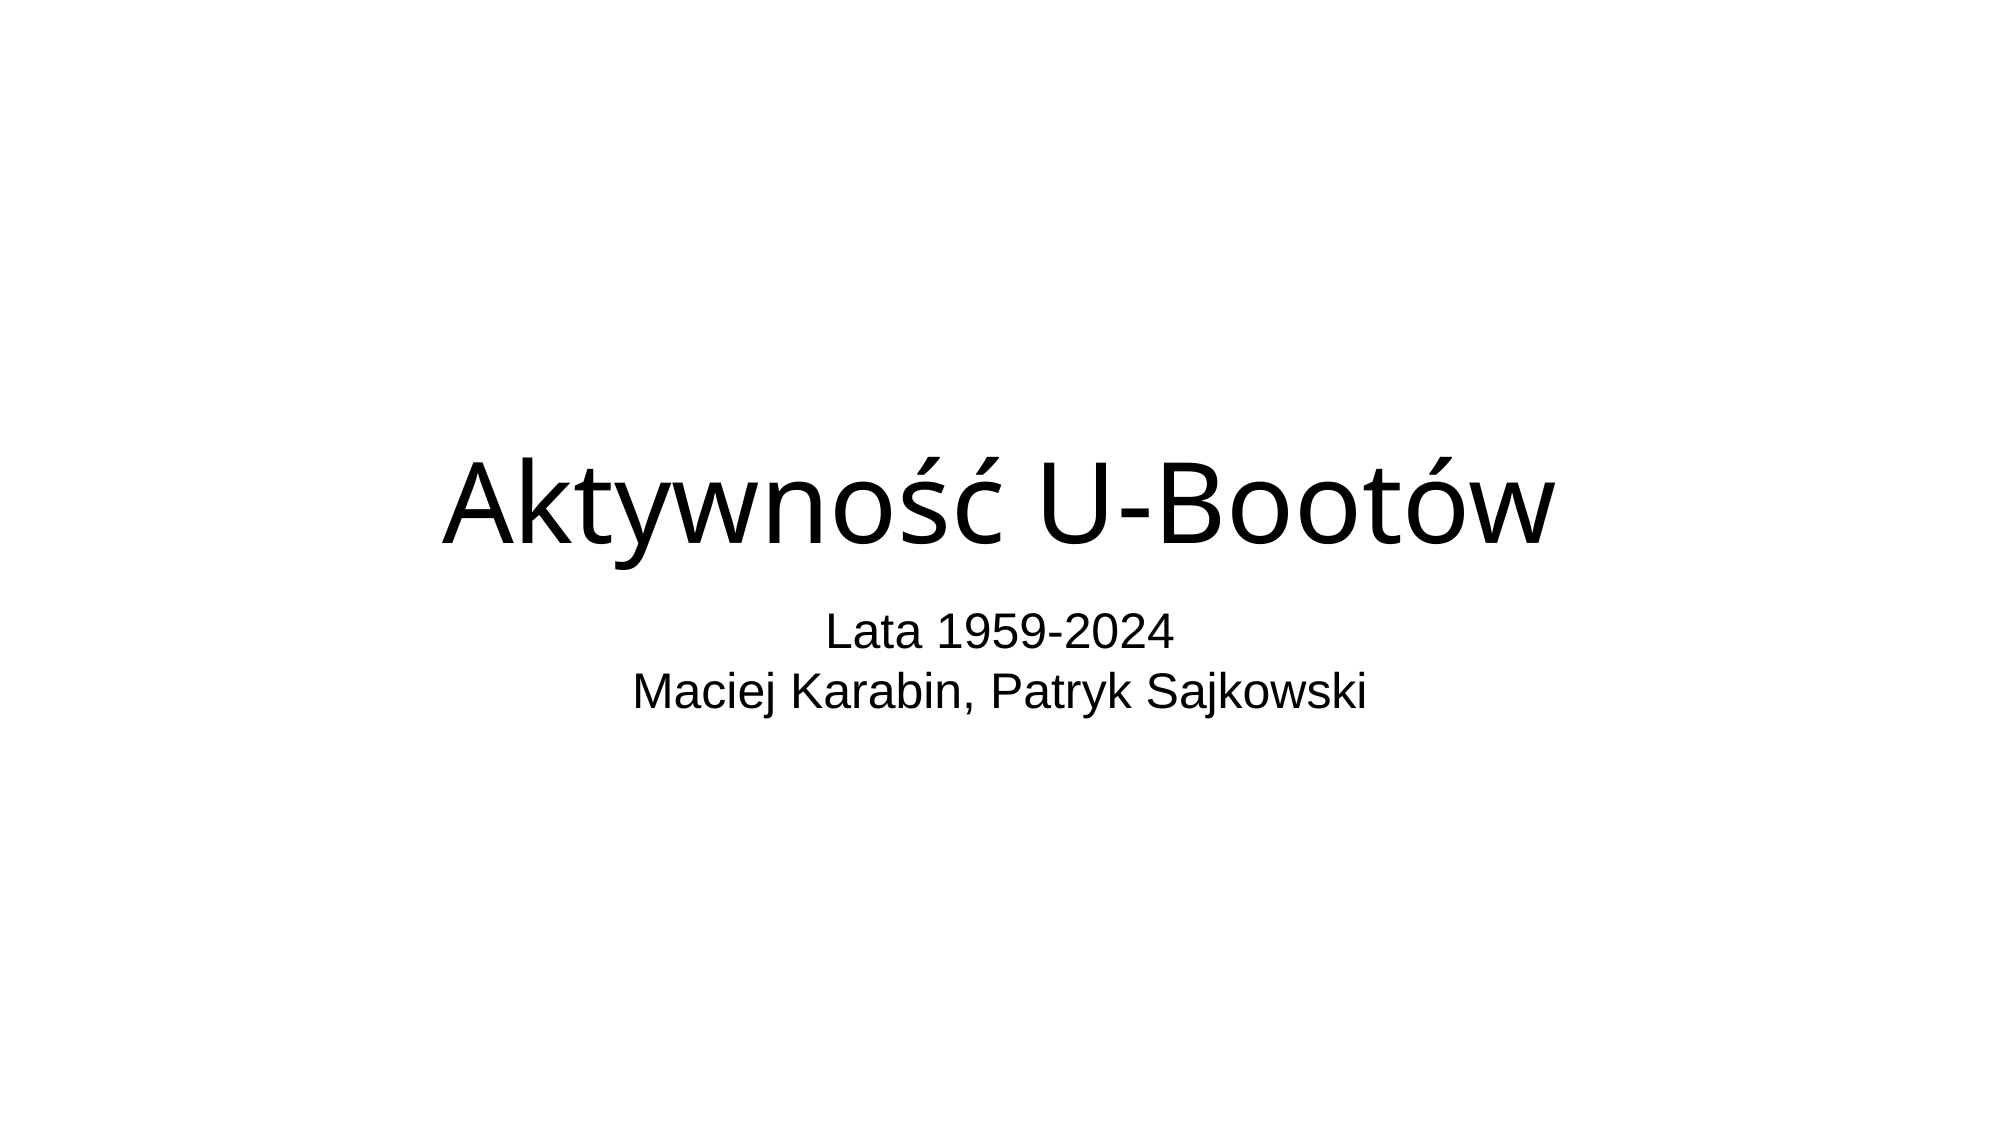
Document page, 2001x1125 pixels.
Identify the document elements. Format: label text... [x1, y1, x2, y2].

subtitle Lata 1959-2024 Maciej Karabin, Patryk Sajkowski [249, 590, 1750, 863]
title Aktywność U-Bootów [249, 184, 1750, 576]
